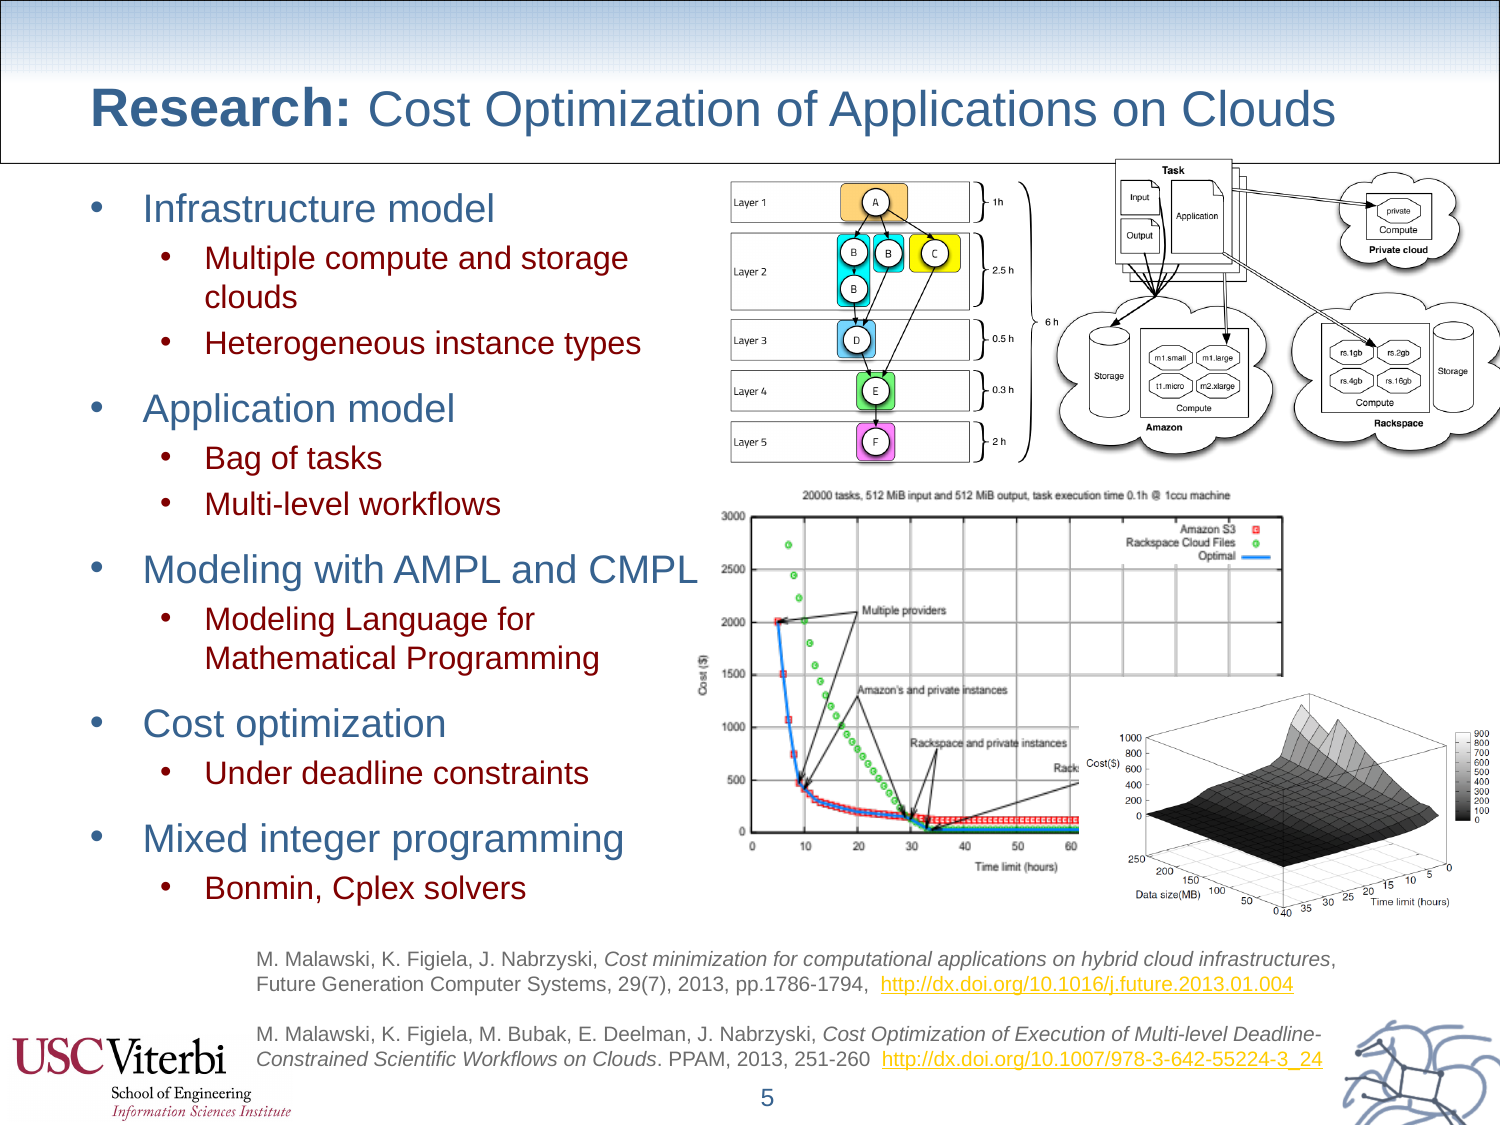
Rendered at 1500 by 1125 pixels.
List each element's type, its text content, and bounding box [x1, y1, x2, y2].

picture [695, 476, 1500, 926]
text_box M. Malawski, K. Figiela, J. Nabrzyski, Cost minimization for computational applications on hybrid cloud infrastructures, Future Generation Computer Systems, 29(7), 2013, pp.1786-1794, http://dx.doi.org/10.1016/j.future.2013.01.004 M. Malawski, K. Figiela, M. Bubak, E. Deelman, J. Nabrzyski, Cost Optimization of Execution of Multi-level Deadline-Constrained Scientific Workflows on Clouds. PPAM, 2013, 251-260 http://dx.doi.org/10.1007/978-3-642-55224-3_24 [241, 938, 1360, 1079]
slide_number 5 [723, 1079, 813, 1125]
title Research: Cost Optimization of Applications on Clouds [75, 45, 1425, 165]
list Infrastructure model Multiple compute and storage clouds Heterogeneous instance types Application model Bag of tasks Multi-level workflows Modeling with AMPL and CMPL Modeling Language for Mathematical Programming Cost optimization Under deadline constraints Mixed integer programming Bonmin, Cplex solvers [75, 175, 724, 964]
picture [729, 157, 1500, 469]
picture [7, 1034, 293, 1122]
